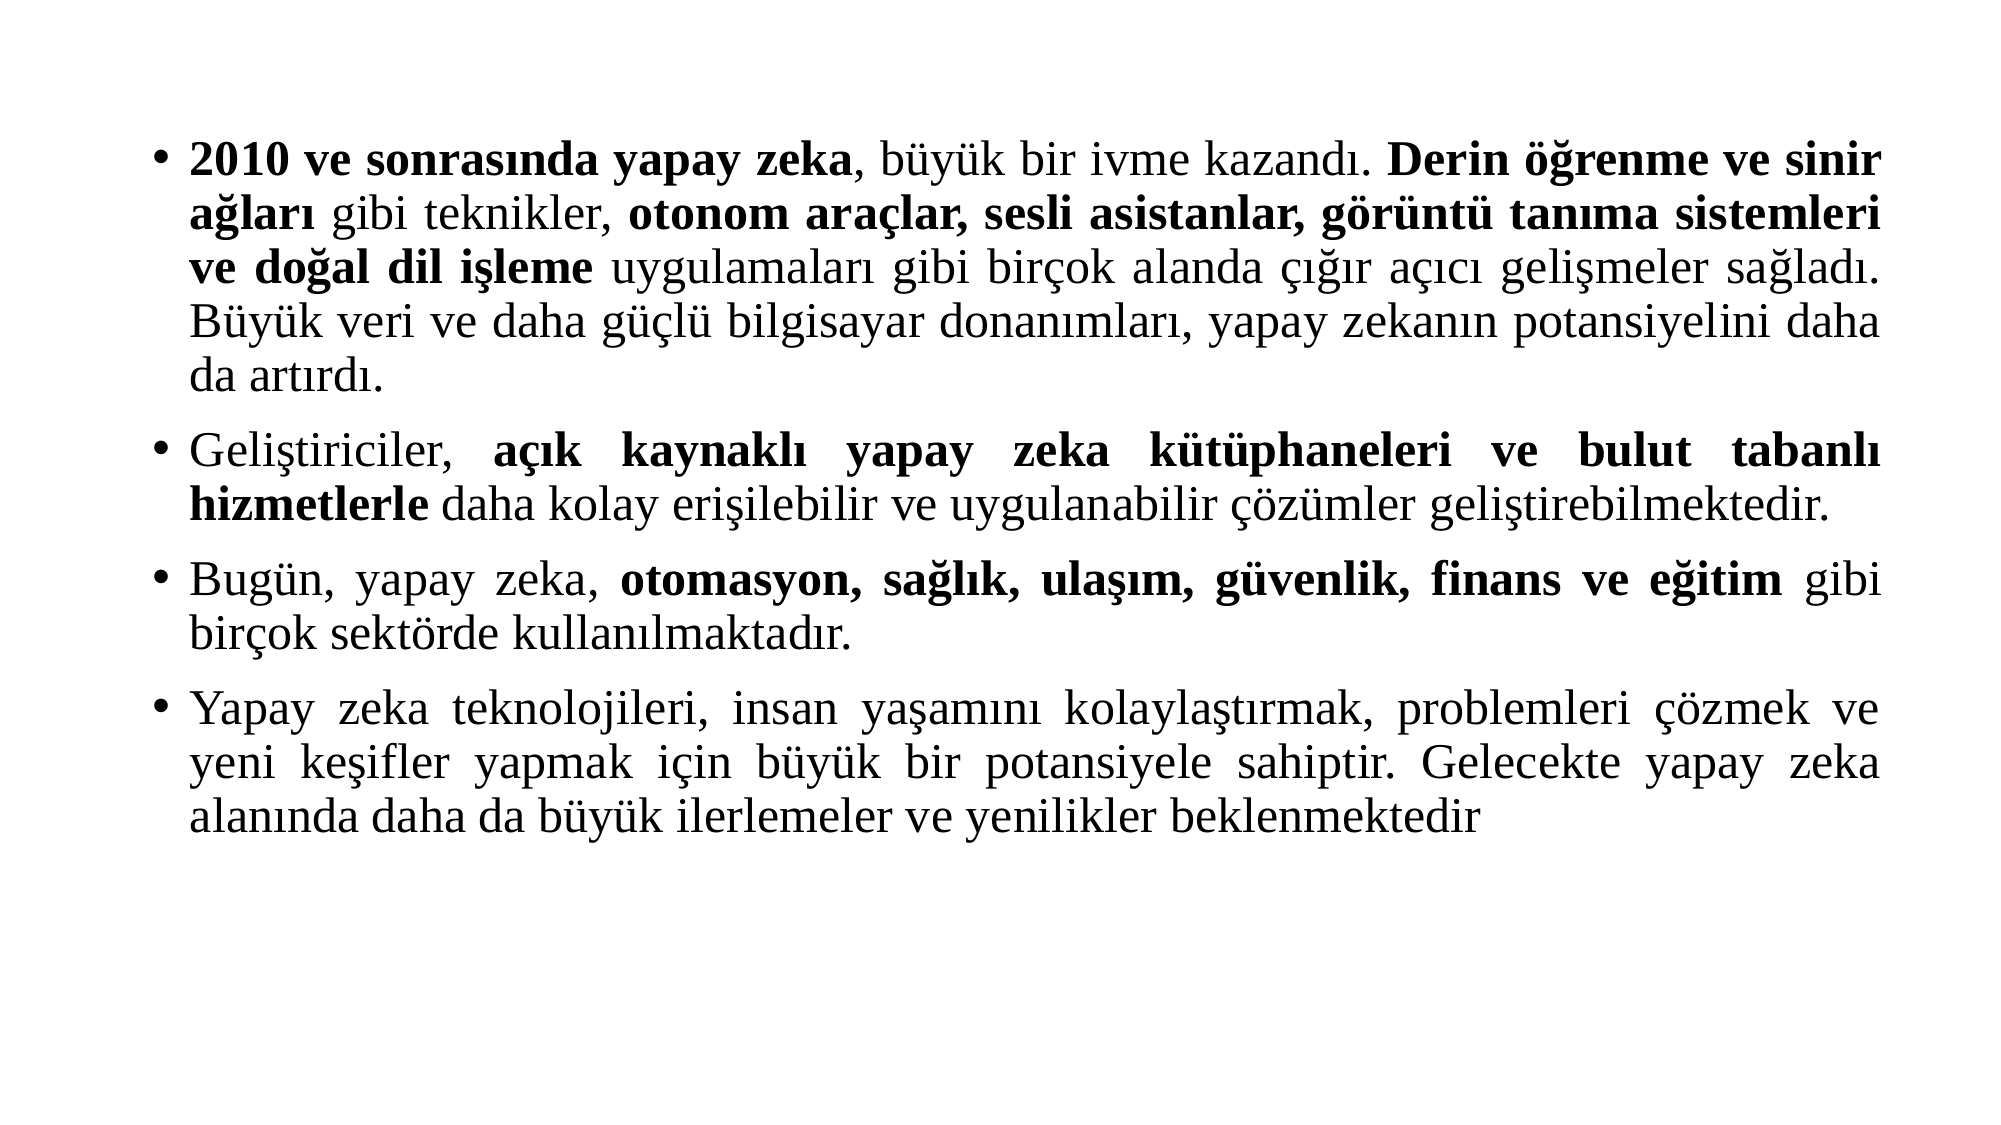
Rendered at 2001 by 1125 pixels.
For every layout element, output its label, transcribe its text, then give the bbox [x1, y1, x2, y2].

list 2010 ve sonrasında yapay zeka, büyük bir ivme kazandı. Derin öğrenme ve sinir ağları gibi teknikler, otonom araçlar, sesli asistanlar, görüntü tanıma sistemleri ve doğal dil işleme uygulamaları gibi birçok alanda çığır açıcı gelişmeler sağladı. Büyük veri ve daha güçlü bilgisayar donanımları, yapay zekanın potansiyelini daha da artırdı. Geliştiriciler, açık kaynaklı yapay zeka kütüphaneleri ve bulut tabanlı hizmetlerle daha kolay erişilebilir ve uygulanabilir çözümler geliştirebilmektedir. Bugün, yapay zeka, otomasyon, sağlık, ulaşım, güvenlik, finans ve eğitim gibi birçok sektörde kullanılmaktadır. Yapay zeka teknolojileri, insan yaşamını kolaylaştırmak, problemleri çözmek ve yeni keşifler yapmak için büyük bir potansiyele sahiptir. Gelecekte yapay zeka alanında daha da büyük ilerlemeler ve yenilikler beklenmektedir [137, 125, 1898, 1014]
